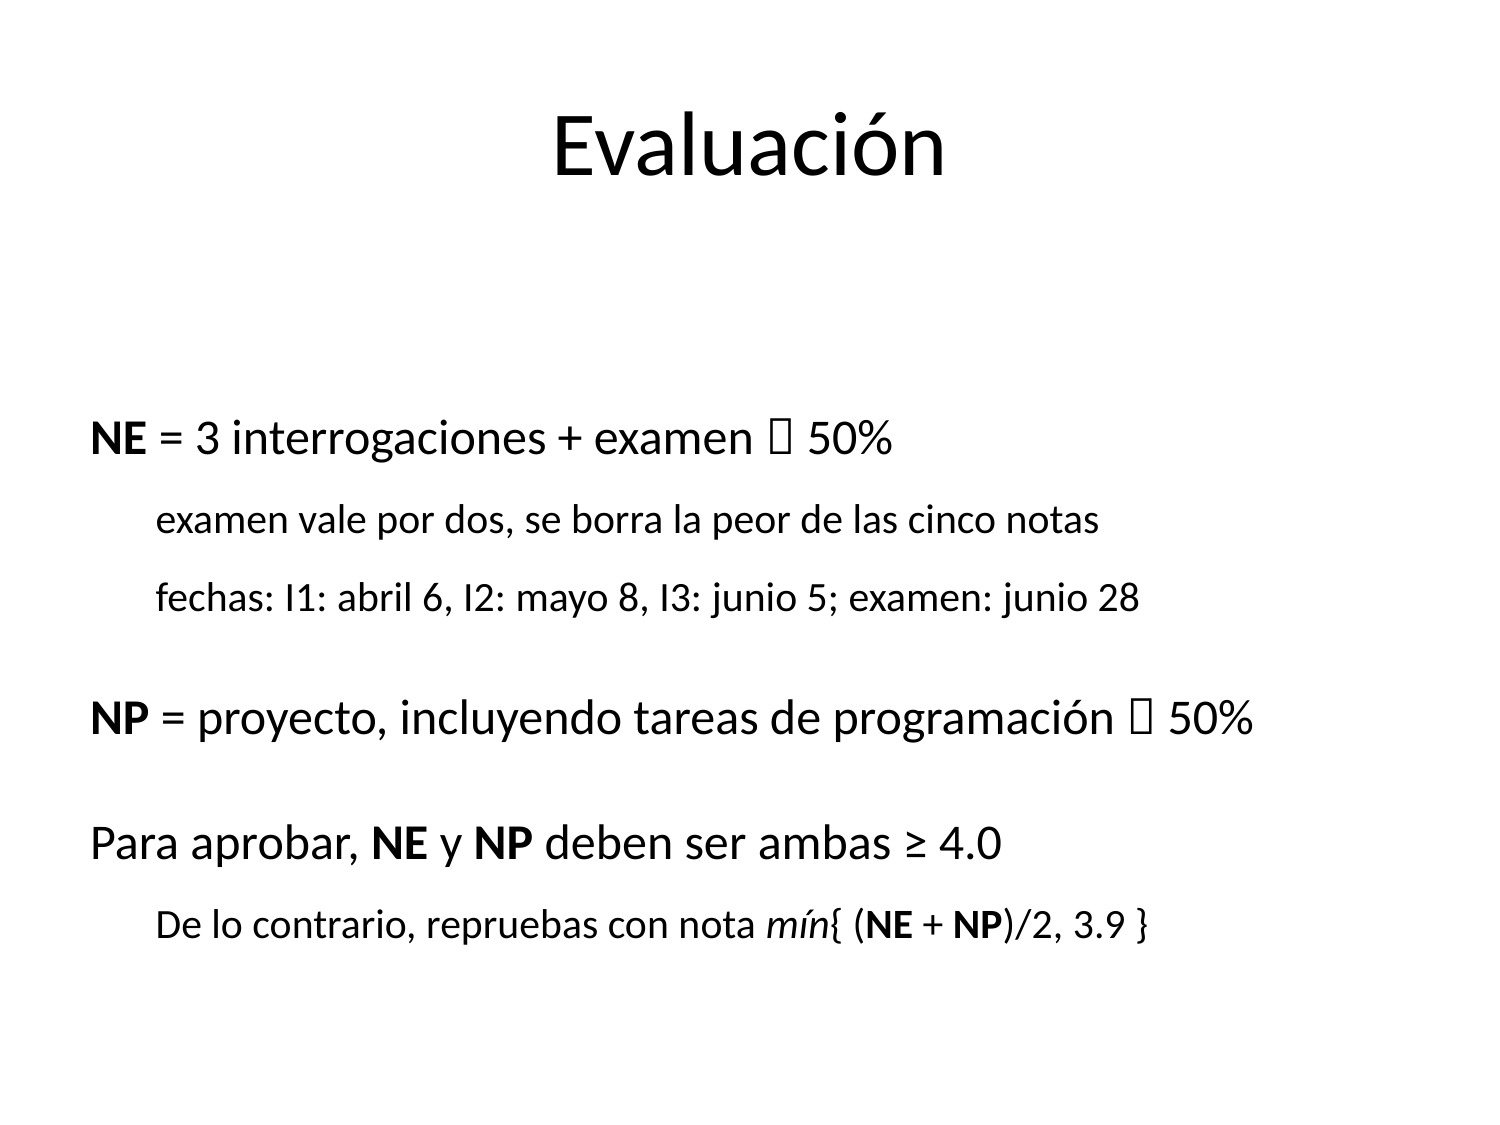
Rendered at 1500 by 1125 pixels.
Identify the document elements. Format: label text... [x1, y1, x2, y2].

title Evaluación [75, 45, 1425, 233]
list NE = 3 interrogaciones + examen  50% examen vale por dos, se borra la peor de las cinco notas fechas: I1: abril 6, I2: mayo 8, I3: junio 5; examen: junio 28 NP = proyecto, incluyendo tareas de programación  50% Para aprobar, NE y NP deben ser ambas ≥ 4.0 De lo contrario, repruebas con nota mín{ (NE + NP)/2, 3.9 } [75, 262, 1425, 1090]
